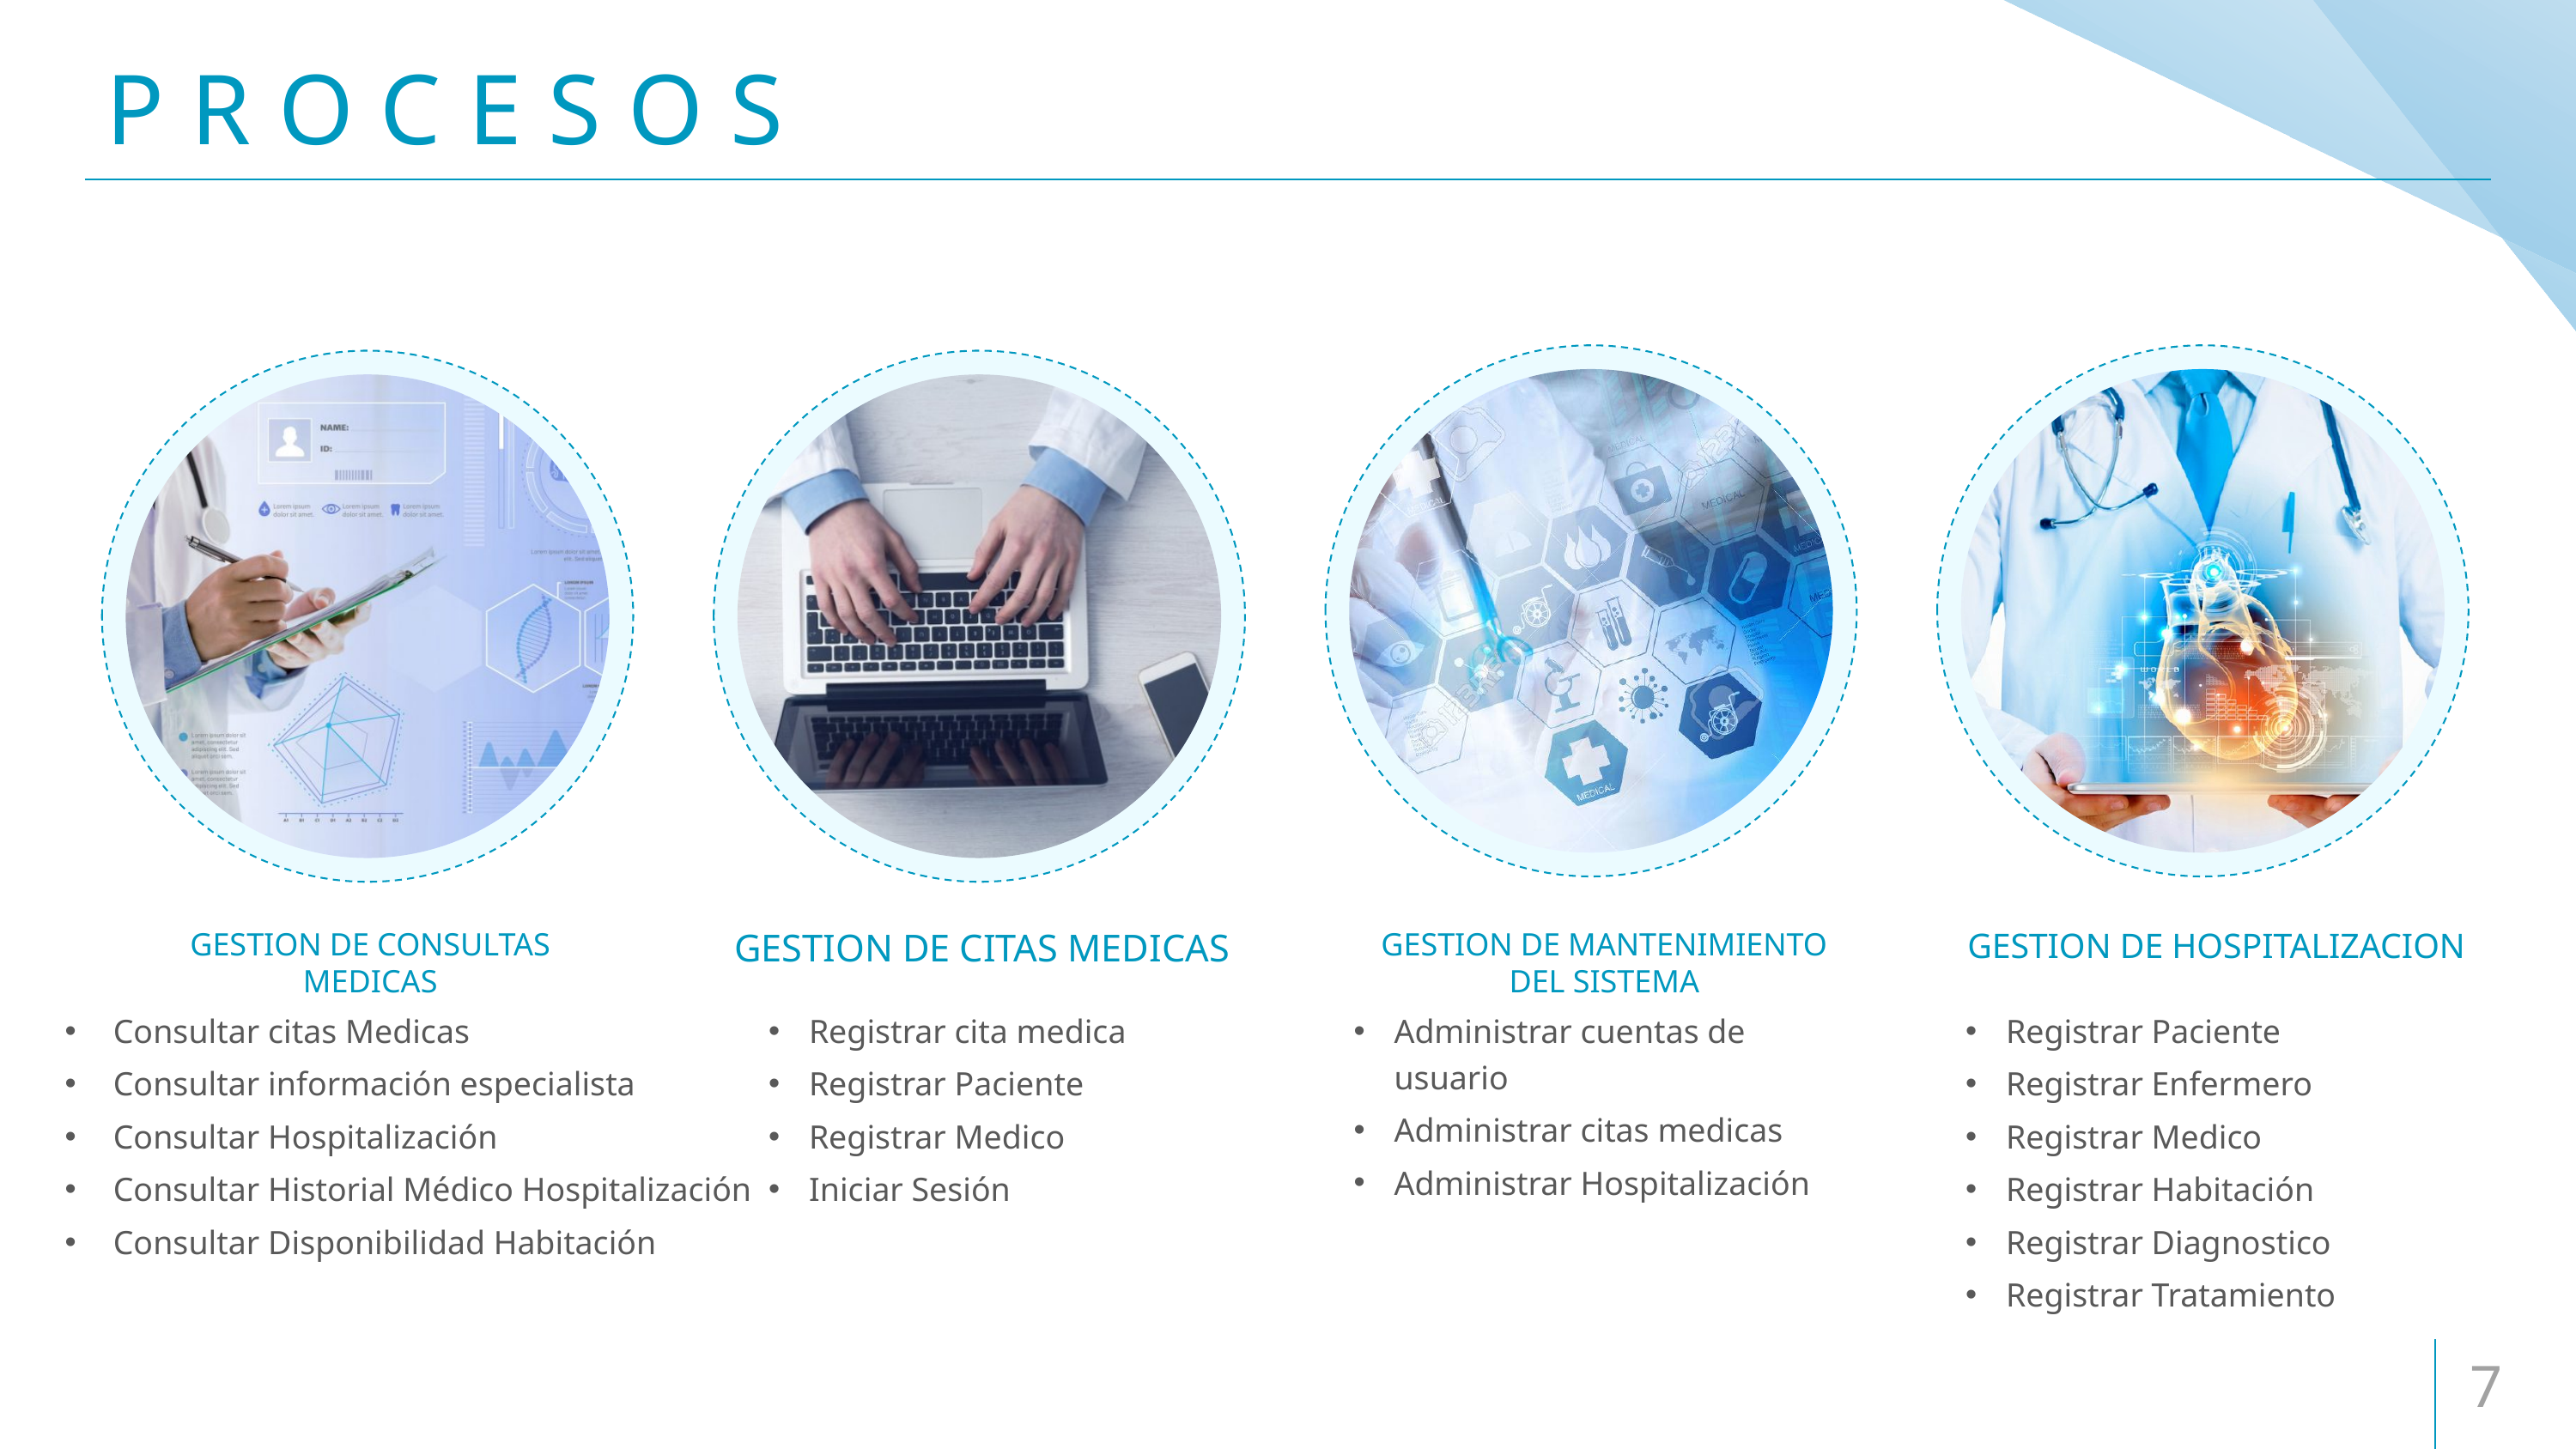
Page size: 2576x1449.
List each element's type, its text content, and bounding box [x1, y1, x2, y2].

picture [2185, 398, 2195, 422]
picture [2174, 386, 2185, 393]
list Registrar cita medica Registrar Paciente Registrar Medico Iniciar Sesión [745, 991, 1299, 1256]
list GESTION DE CONSULTAS MEDICAS [96, 912, 644, 991]
list Consultar citas Medicas Consultar información especialista Consultar Hospitalización Consultar Historial Médico Hospitalización Consultar Disponibilidad Habitación [41, 991, 745, 1256]
slide_number 7 [2446, 1350, 2575, 1428]
picture [2187, 384, 2192, 394]
title PROCESOS [83, 27, 2442, 186]
picture [1349, 368, 1833, 853]
list Registrar Paciente Registrar Enfermero Registrar Medico Registrar Habitación Registrar Diagnostico Registrar Tratamiento [1942, 991, 2496, 1256]
picture [125, 373, 610, 858]
list Administrar cuentas de usuario Administrar citas medicas Administrar Hospitalización [1330, 991, 1884, 1256]
picture [737, 373, 1222, 859]
list GESTION DE CITAS MEDICAS [708, 912, 1256, 991]
picture [2201, 394, 2208, 414]
picture [1960, 368, 2445, 853]
list GESTION DE MANTENIMIENTO DEL SISTEMA [1330, 912, 1879, 991]
picture [2180, 403, 2185, 409]
list GESTION DE HOSPITALIZACION [1942, 912, 2490, 991]
